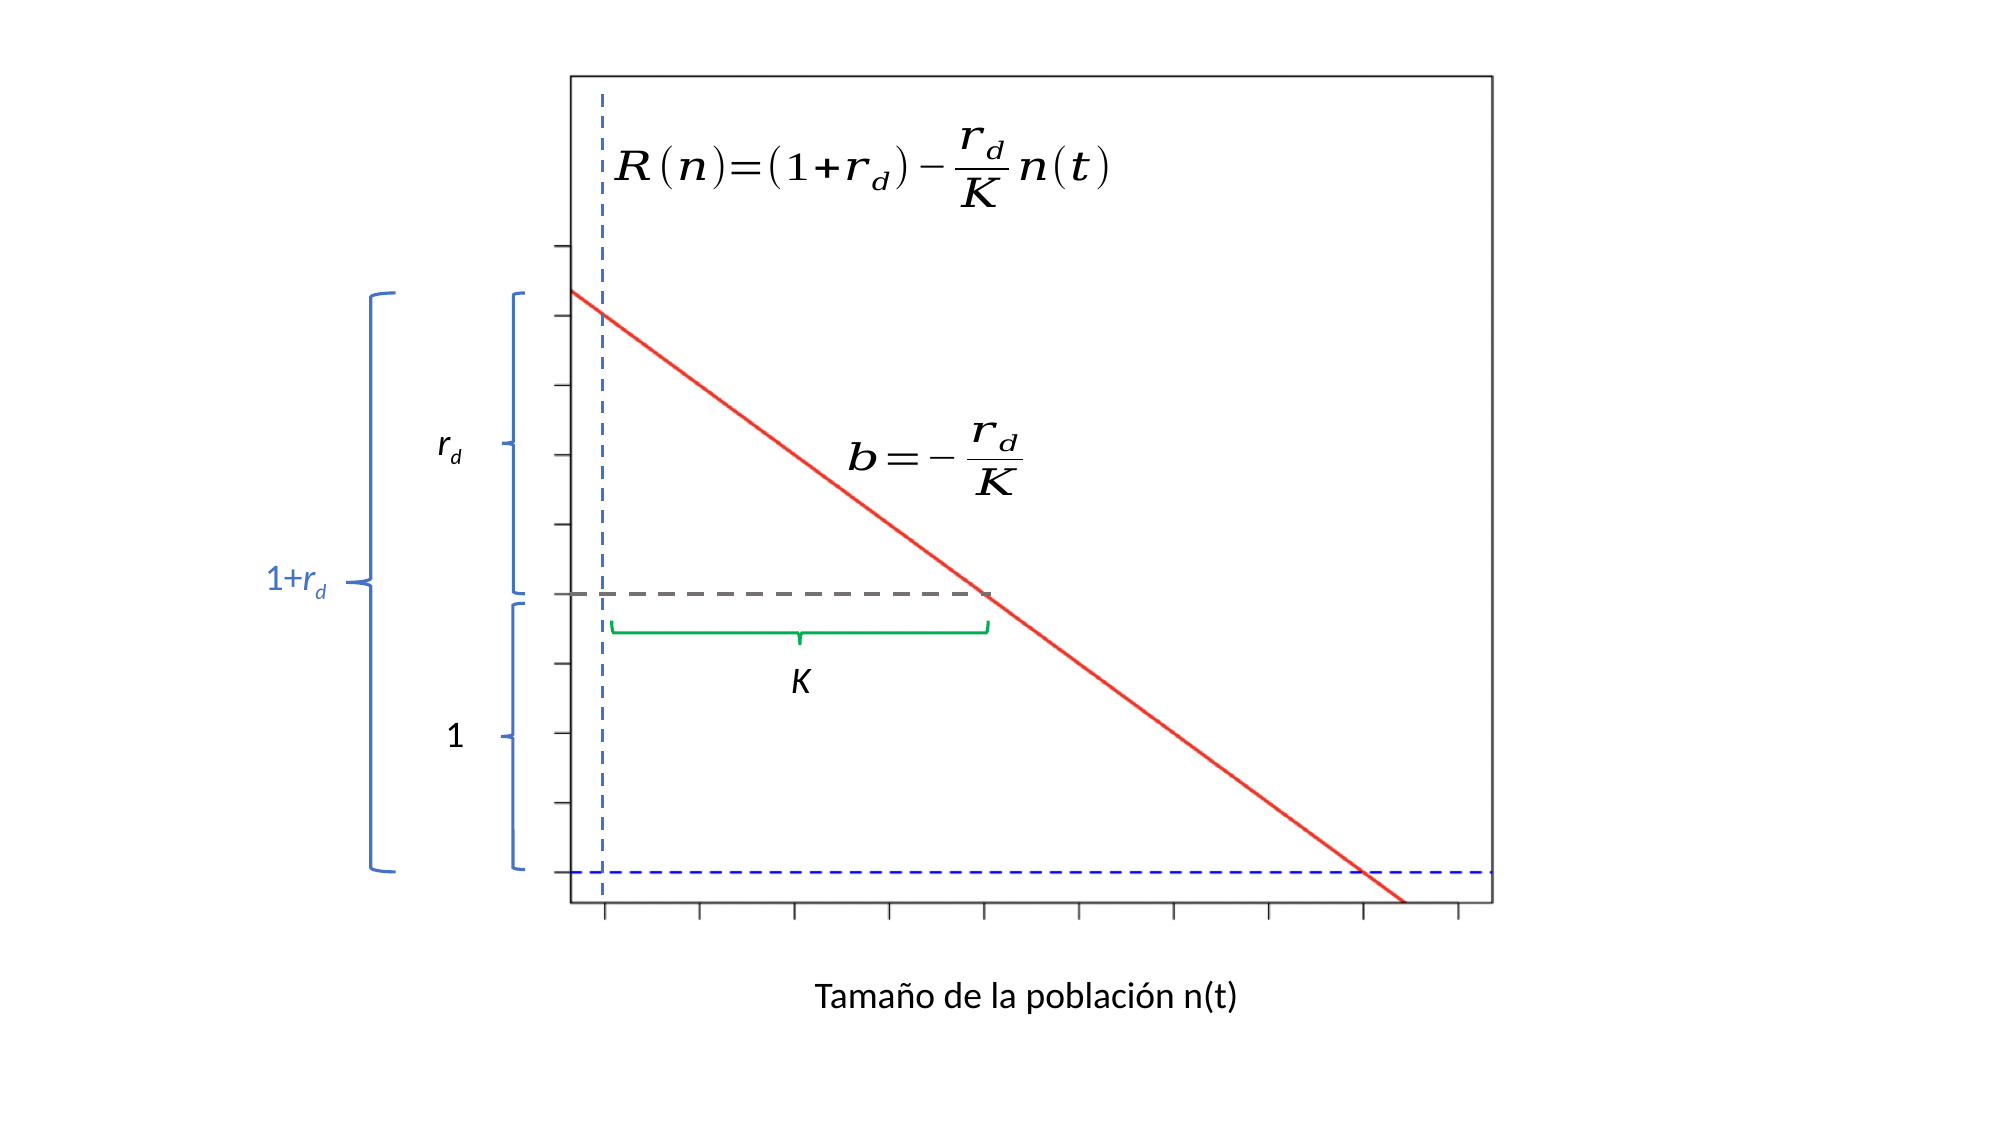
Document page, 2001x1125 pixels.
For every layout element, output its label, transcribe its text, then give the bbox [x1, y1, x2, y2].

text_box rd [423, 410, 477, 476]
text_box [346, 292, 396, 873]
text_box [501, 292, 525, 595]
picture [546, 54, 1506, 931]
text_box 1 [430, 702, 480, 763]
text_box Tamaño de la población n(t) [799, 963, 1254, 1023]
text_box [500, 602, 526, 871]
text_box 1+rd [250, 545, 342, 611]
